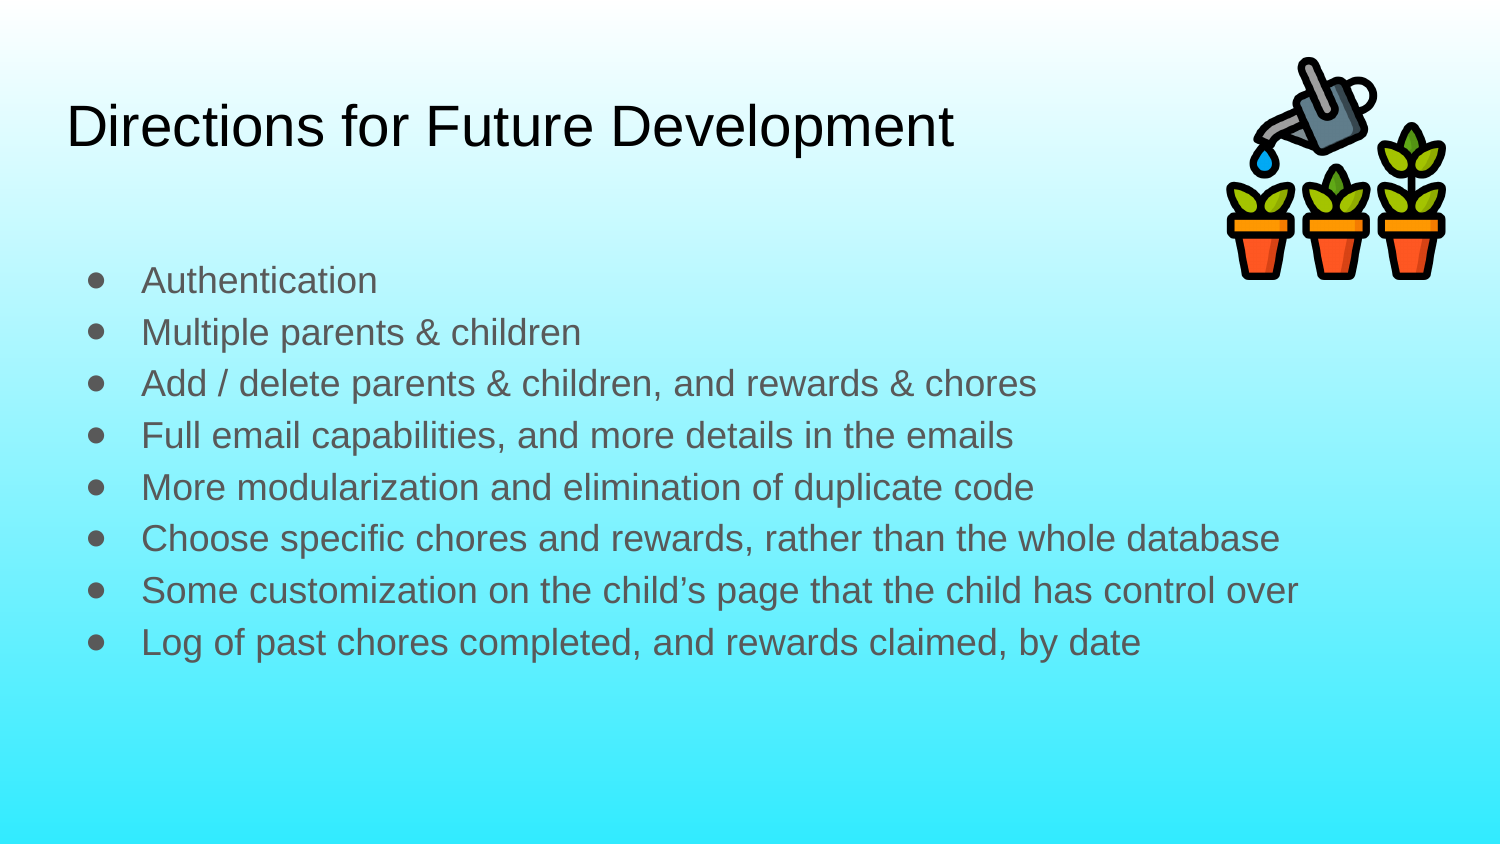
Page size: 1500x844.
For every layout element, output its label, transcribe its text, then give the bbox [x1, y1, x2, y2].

title Directions for Future Development [51, 72, 1218, 167]
picture [1223, 54, 1450, 280]
list Authentication Multiple parents & children Add / delete parents & children, and rewards & chores Full email capabilities, and more details in the emails More modularization and elimination of duplicate code Choose specific chores and rewards, rather than the whole database Some customization on the child’s page that the child has control over Log of past chores completed, and rewards claimed, by date [51, 189, 1449, 750]
